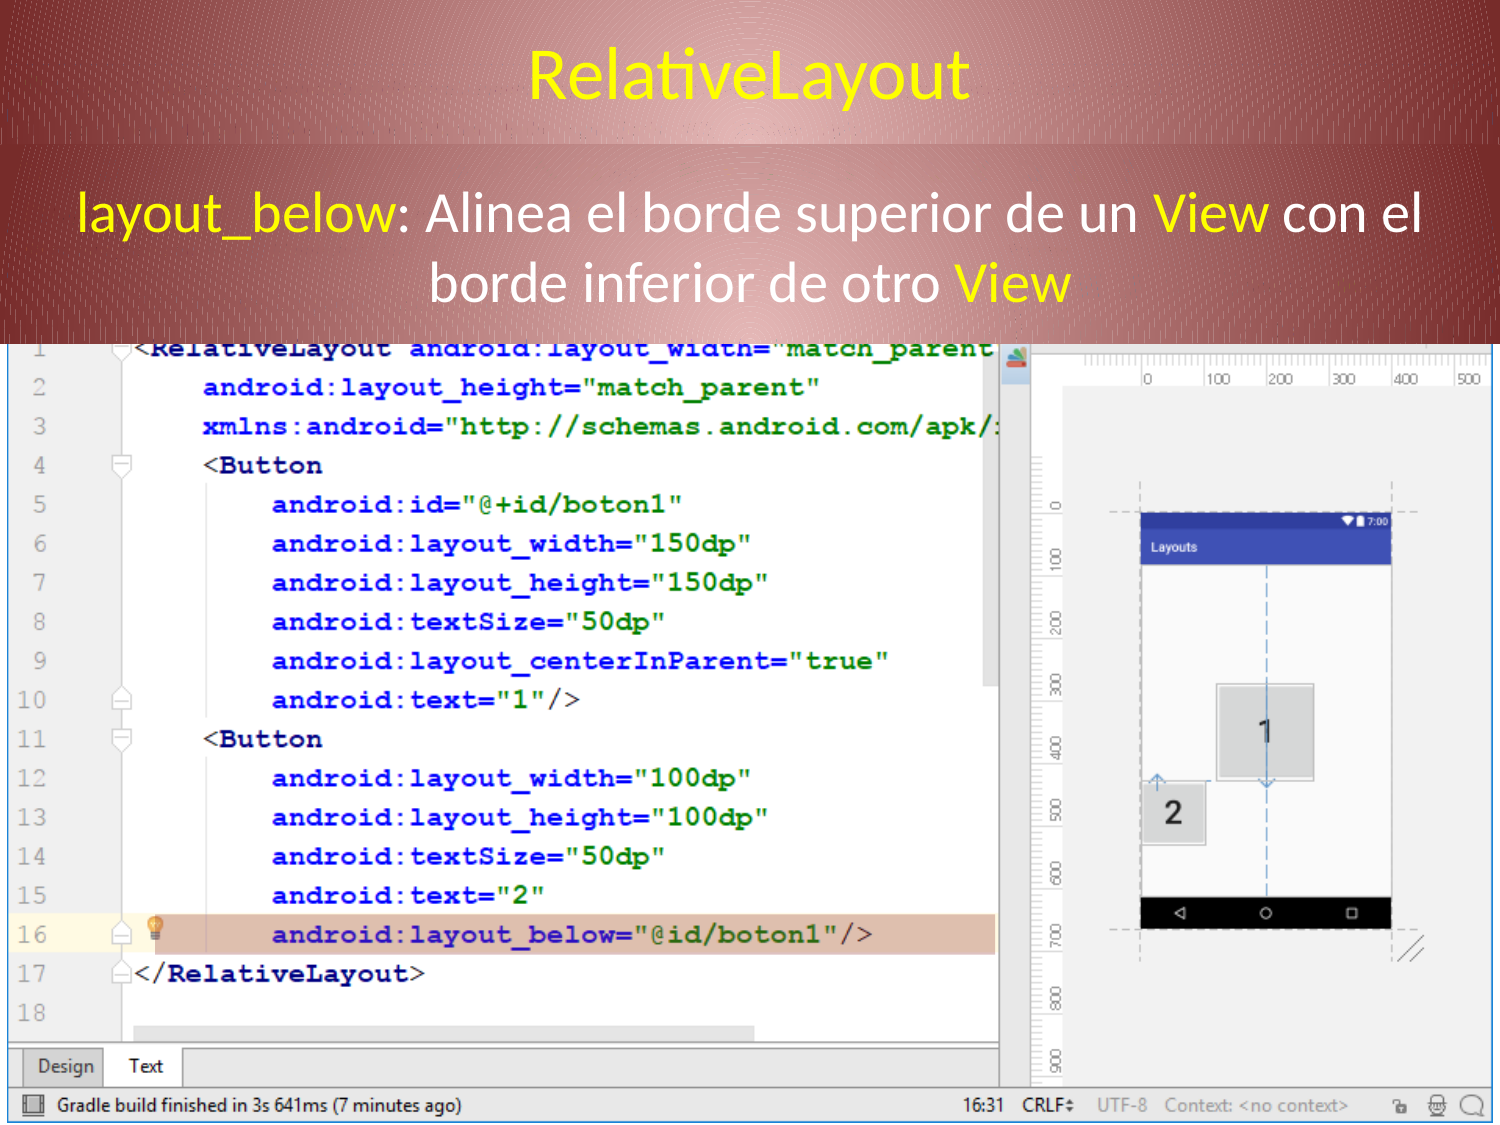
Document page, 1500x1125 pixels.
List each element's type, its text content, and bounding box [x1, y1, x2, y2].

picture [7, 64, 1493, 1123]
text_box RelativeLayout [0, 0, 1500, 144]
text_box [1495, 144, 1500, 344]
